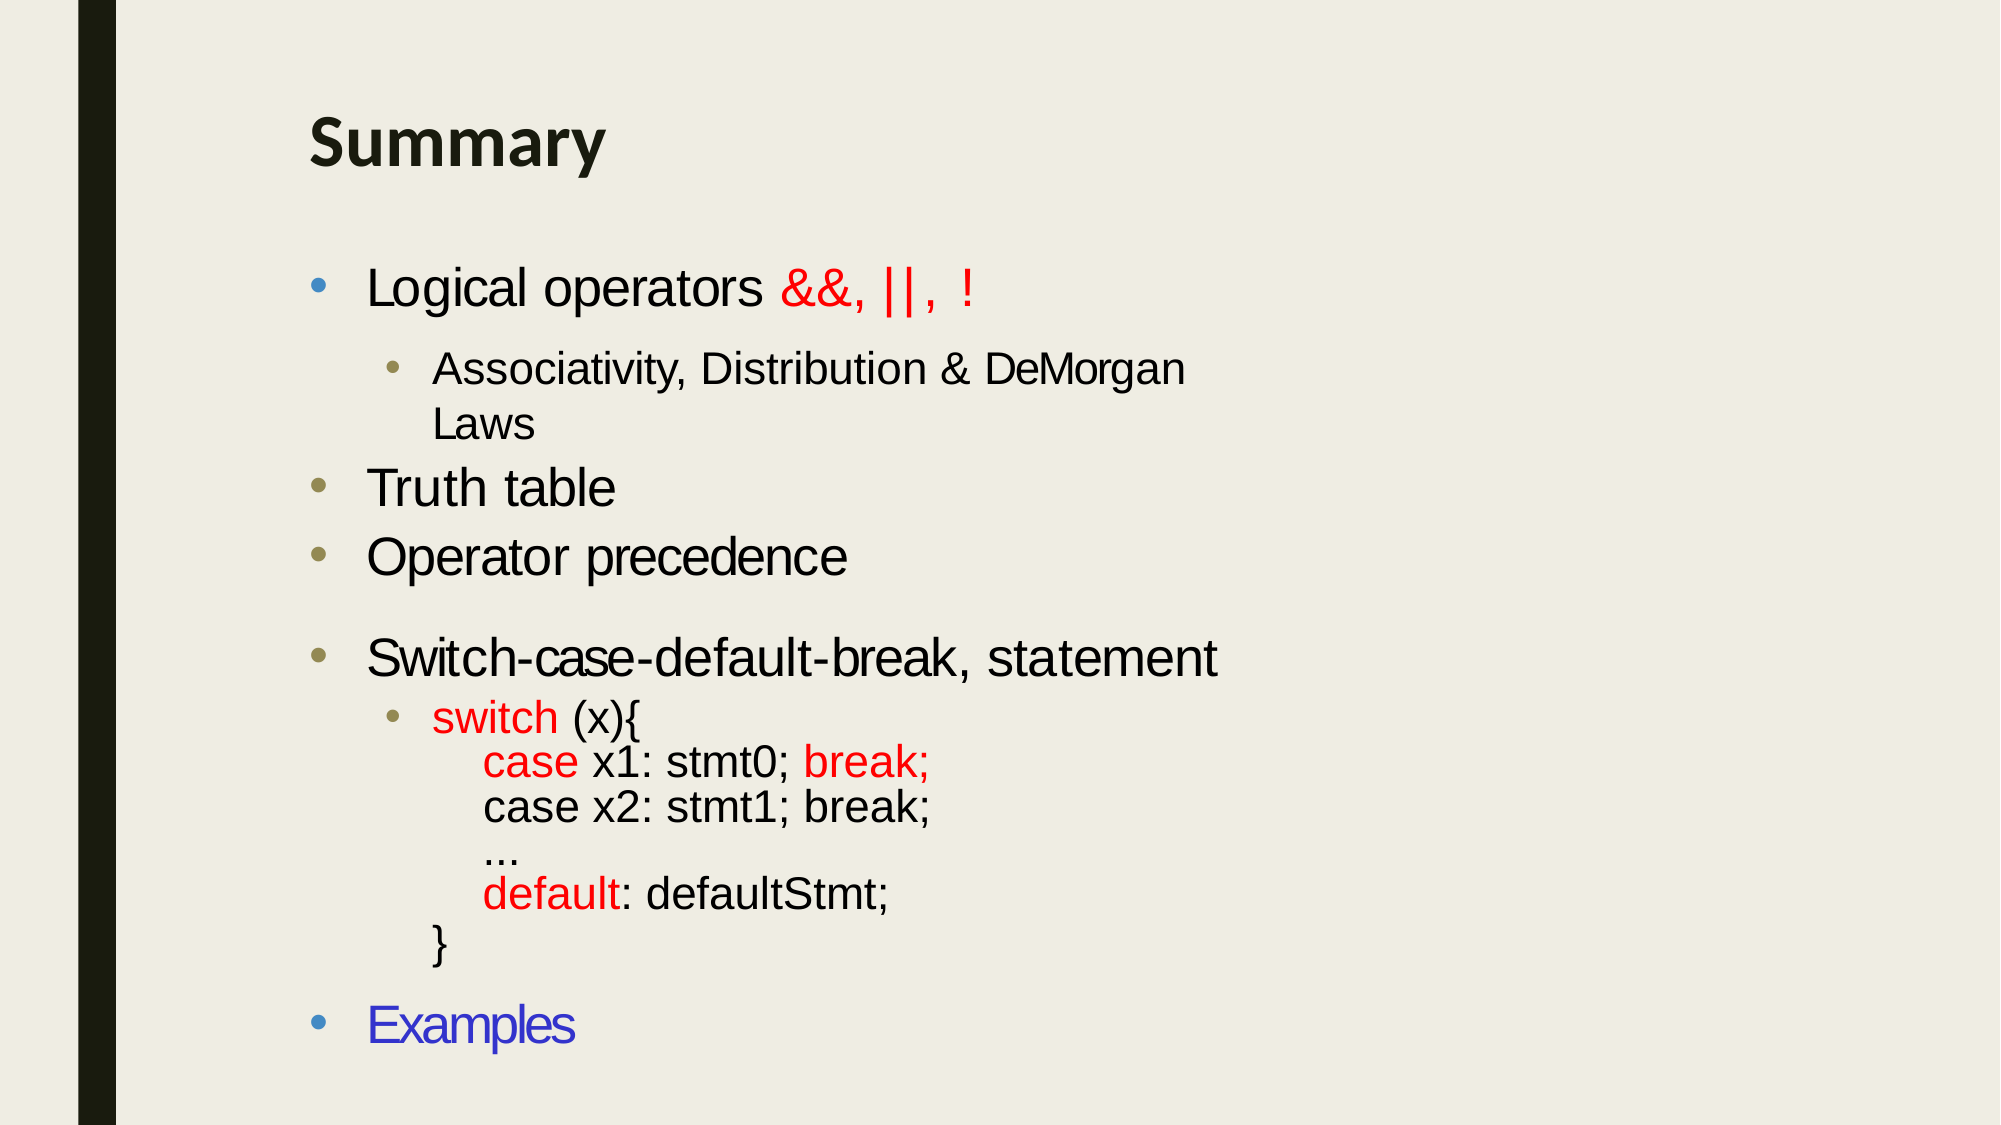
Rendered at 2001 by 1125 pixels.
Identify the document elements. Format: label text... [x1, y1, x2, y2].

title Summary [307, 91, 1096, 251]
text_box Logical operators &&, ||, ! Associativity, Distribution & DeMorgan Laws Truth table Operator precedence Switch-case-default-break, statement switch (x){ case x1: stmt0; break; case x2: stmt1; break; ... default: defaultStmt; } Examples [307, 251, 1260, 1055]
